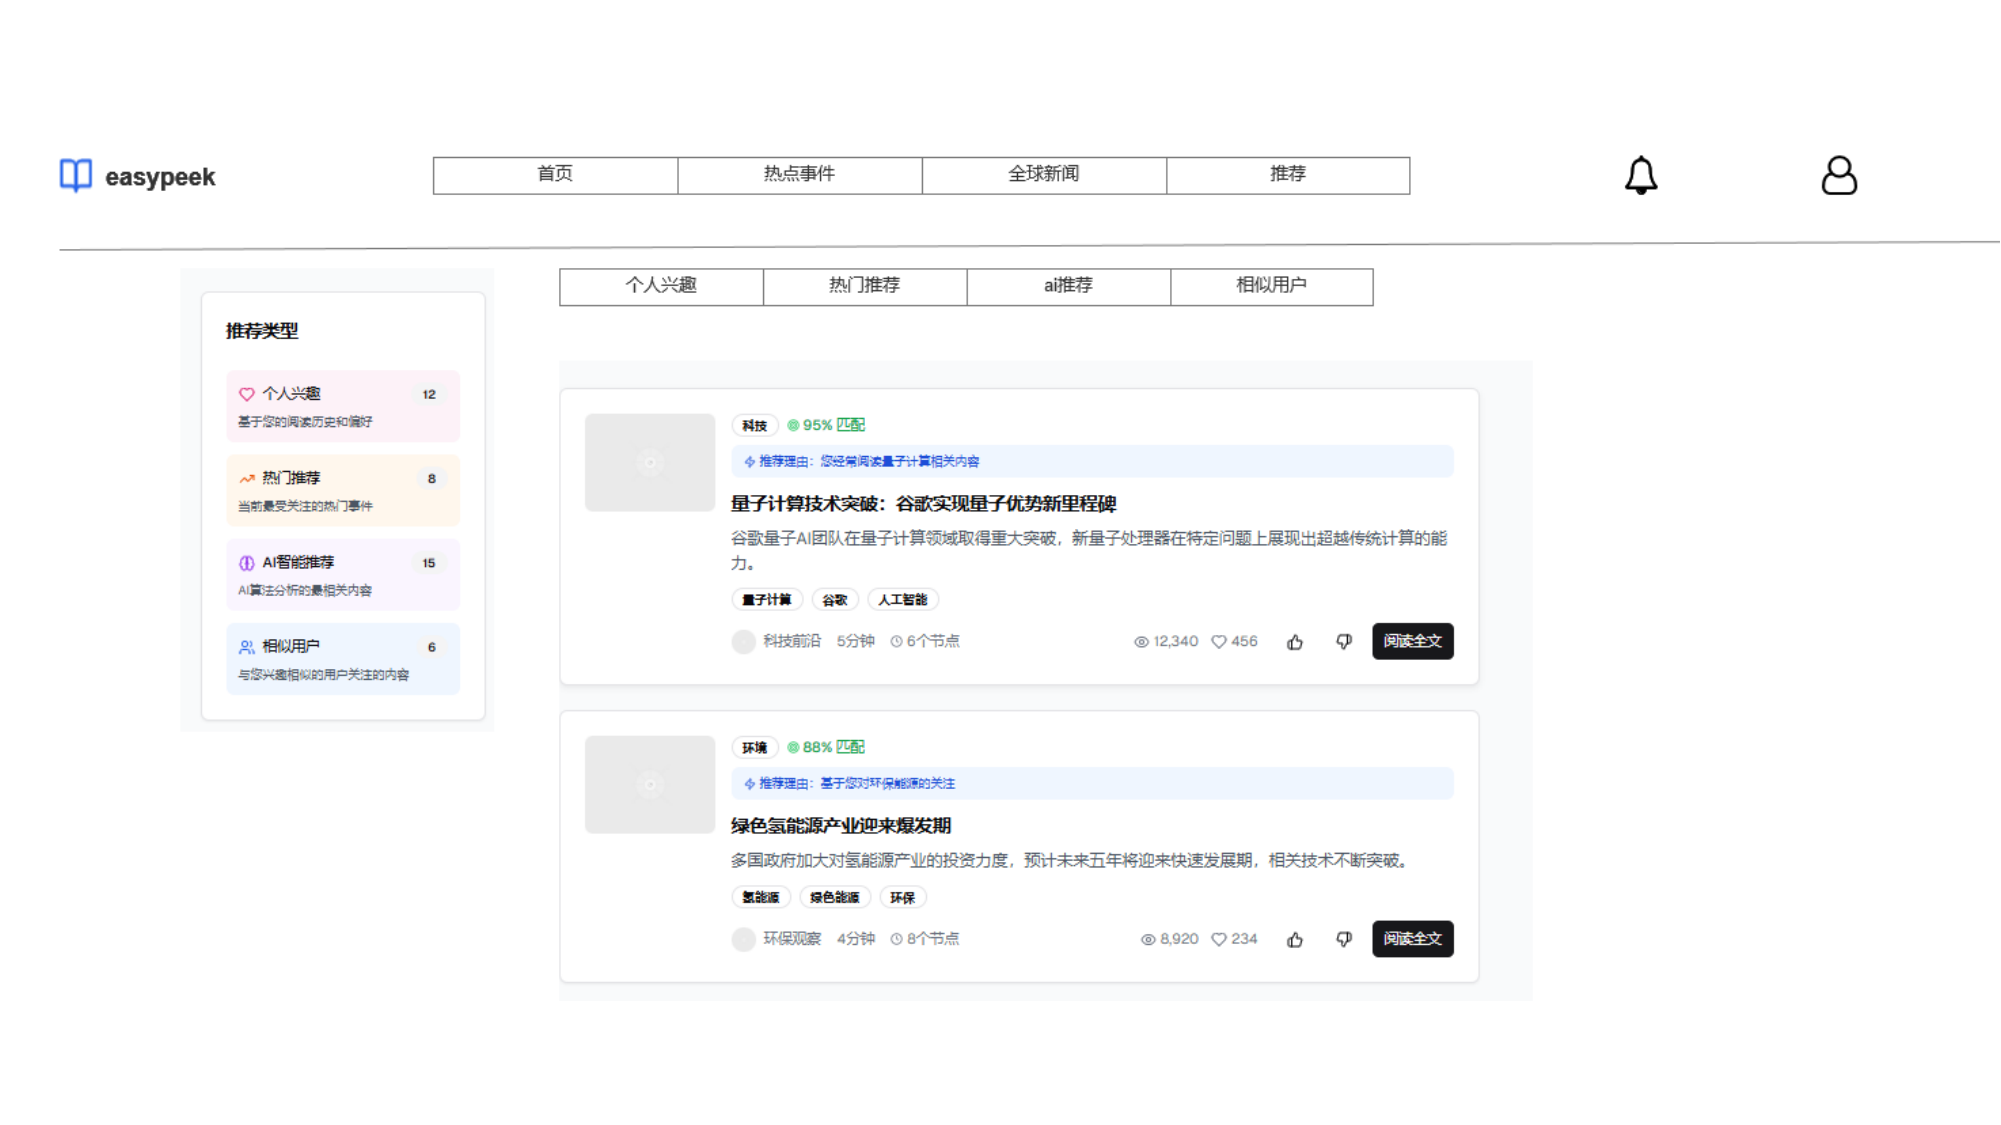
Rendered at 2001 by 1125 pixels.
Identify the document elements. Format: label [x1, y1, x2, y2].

picture [0, 123, 2000, 1002]
